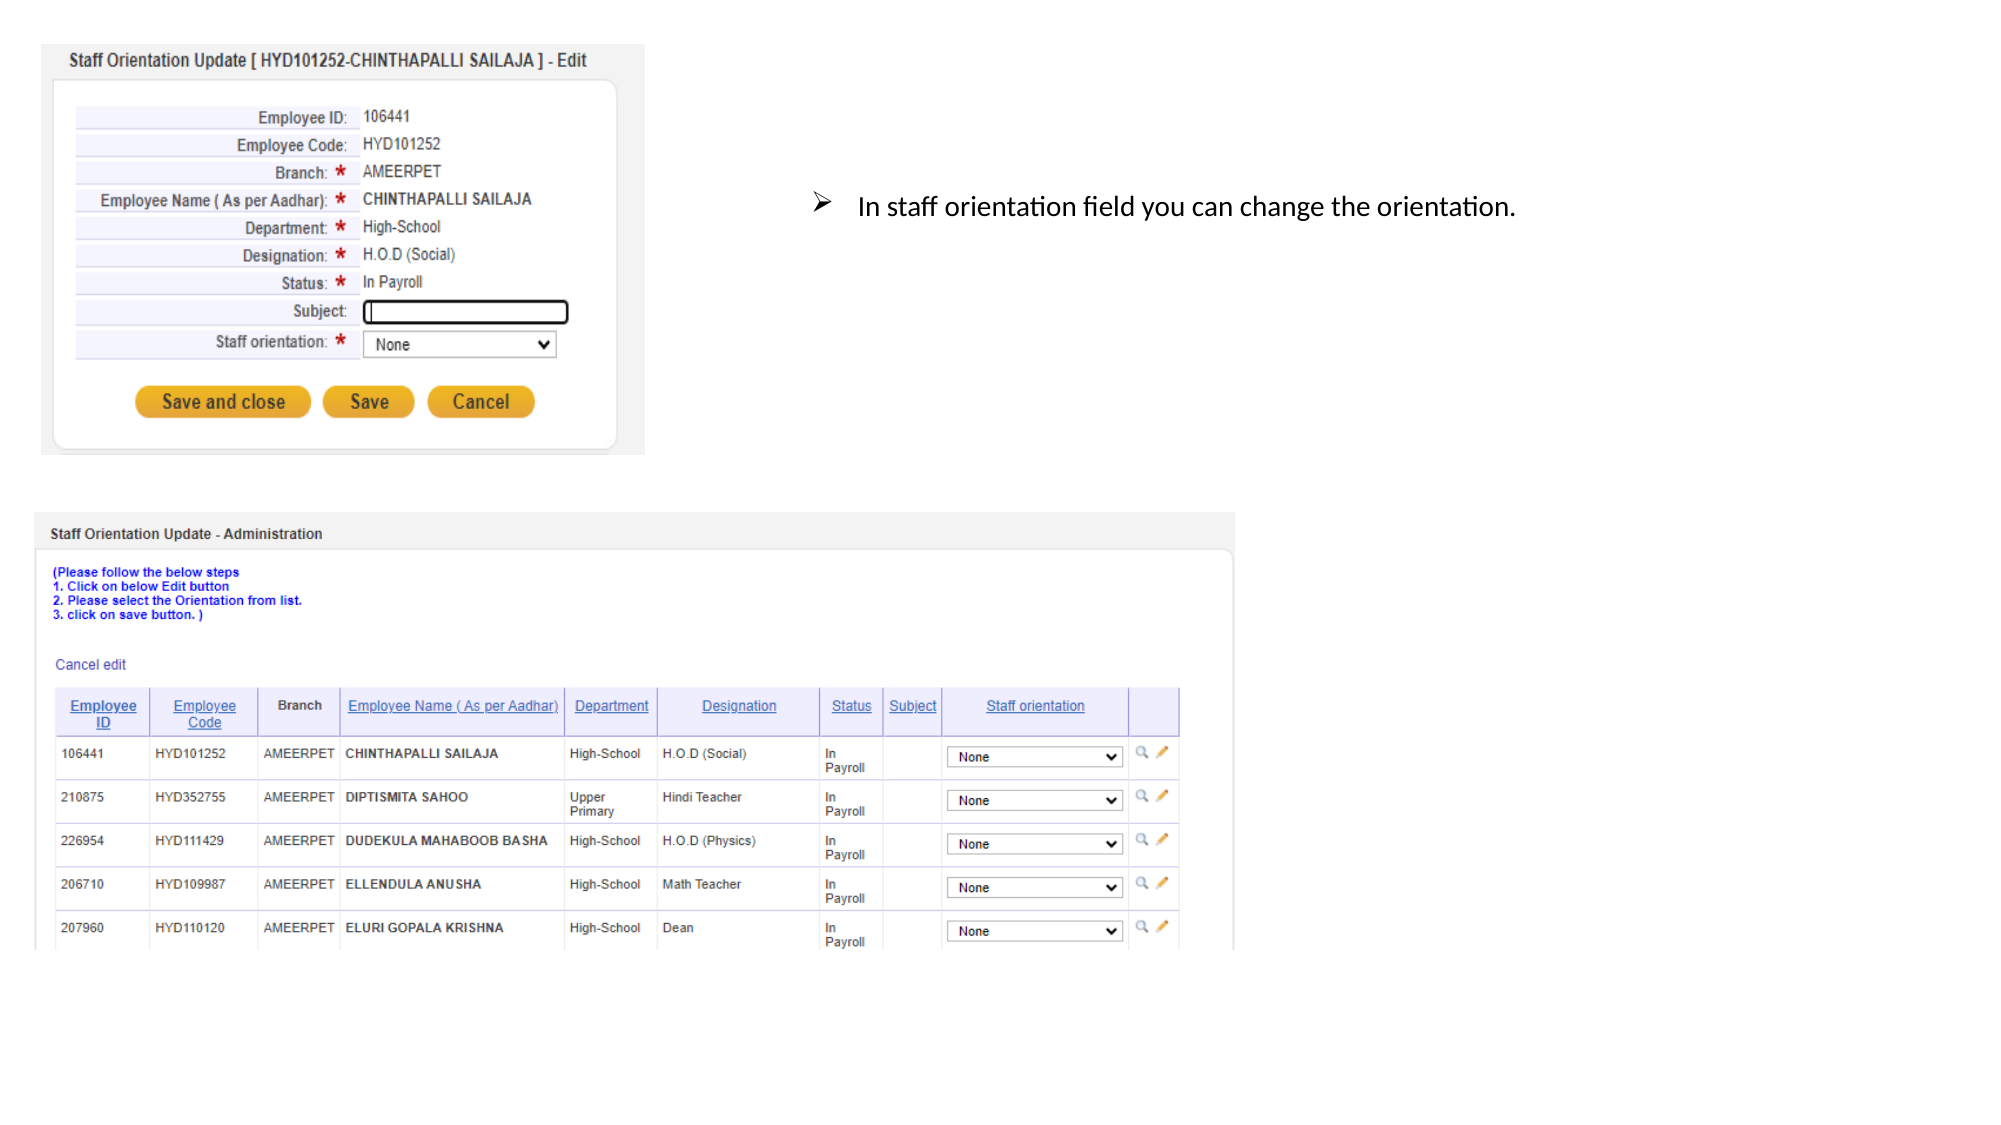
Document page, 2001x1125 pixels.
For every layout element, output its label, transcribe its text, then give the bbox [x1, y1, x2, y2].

picture [41, 44, 645, 455]
text_box In staff orientation field you can change the orientation. [796, 180, 1700, 230]
picture [34, 512, 1235, 950]
